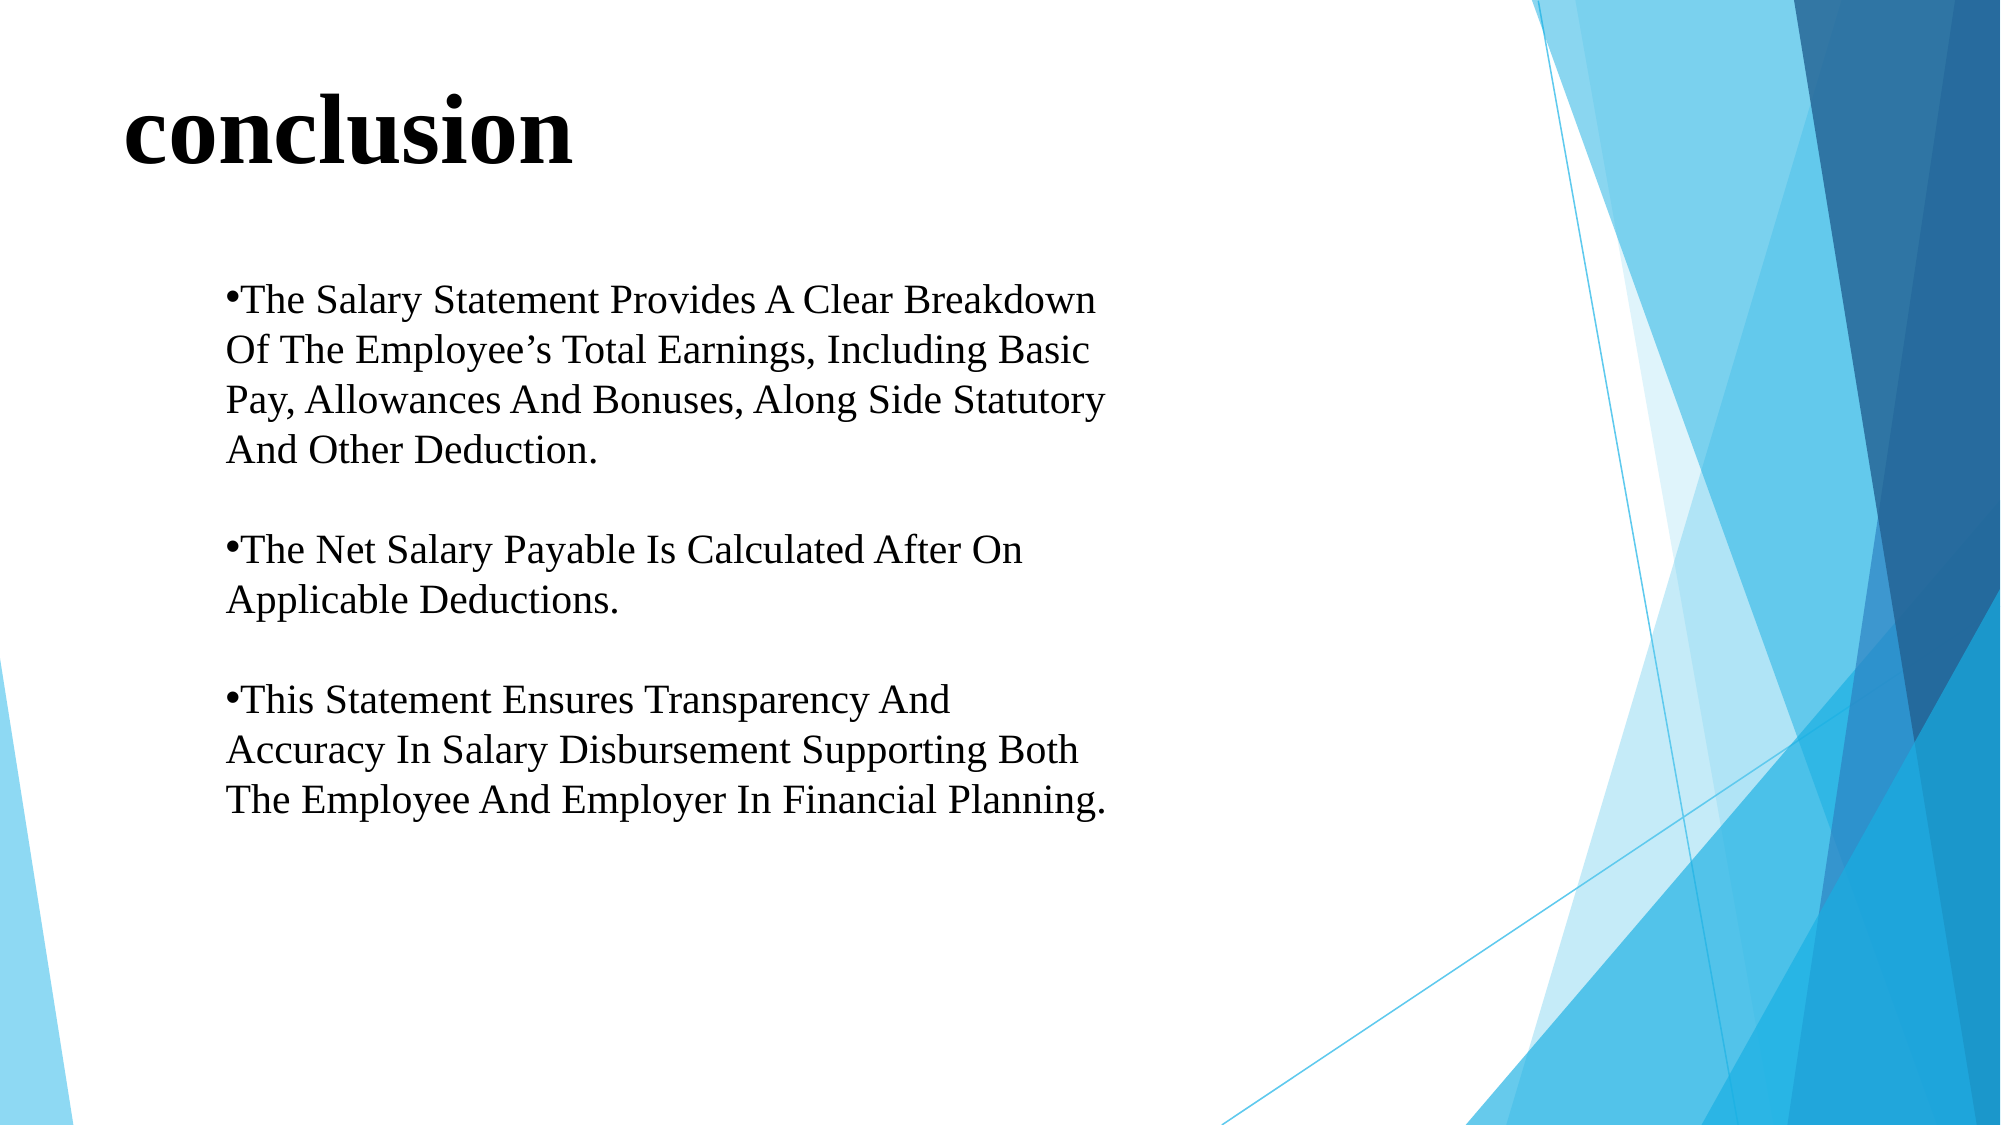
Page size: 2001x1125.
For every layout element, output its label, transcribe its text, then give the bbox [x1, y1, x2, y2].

text_box The Salary Statement Provides A Clear Breakdown Of The Employee’s Total Earnings, Including Basic Pay, Allowances And Bonuses, Along Side Statutory And Other Deduction. The Net Salary Payable Is Calculated After On Applicable Deductions. This Statement Ensures Transparency And Accuracy In Salary Disbursement Supporting Both The Employee And Employer In Financial Planning. [210, 164, 1125, 930]
title conclusion [123, 63, 1877, 188]
